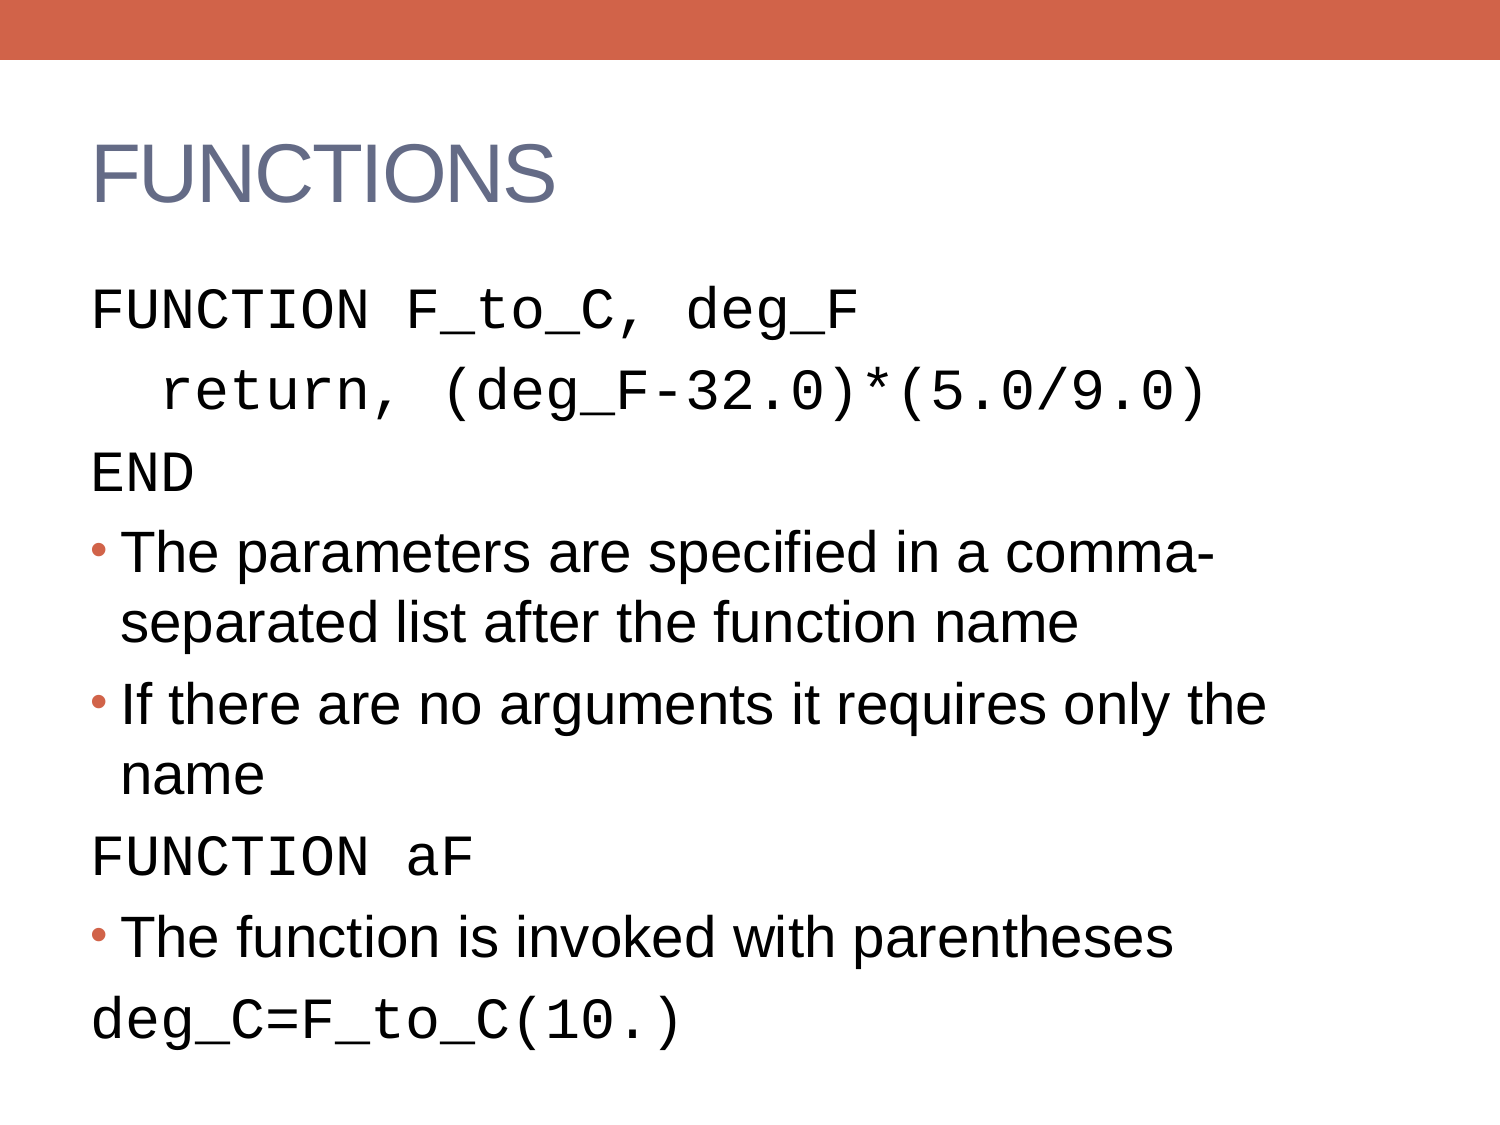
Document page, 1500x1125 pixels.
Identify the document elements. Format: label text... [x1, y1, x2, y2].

list FUNCTION F_to_C, deg_F return, (deg_F-32.0)*(5.0/9.0) END The parameters are specified in a comma-separated list after the function name If there are no arguments it requires only the name FUNCTION aF The function is invoked with parentheses deg_C=F_to_C(10.) [75, 262, 1425, 1063]
title FUNCTIONS [75, 87, 1425, 250]
